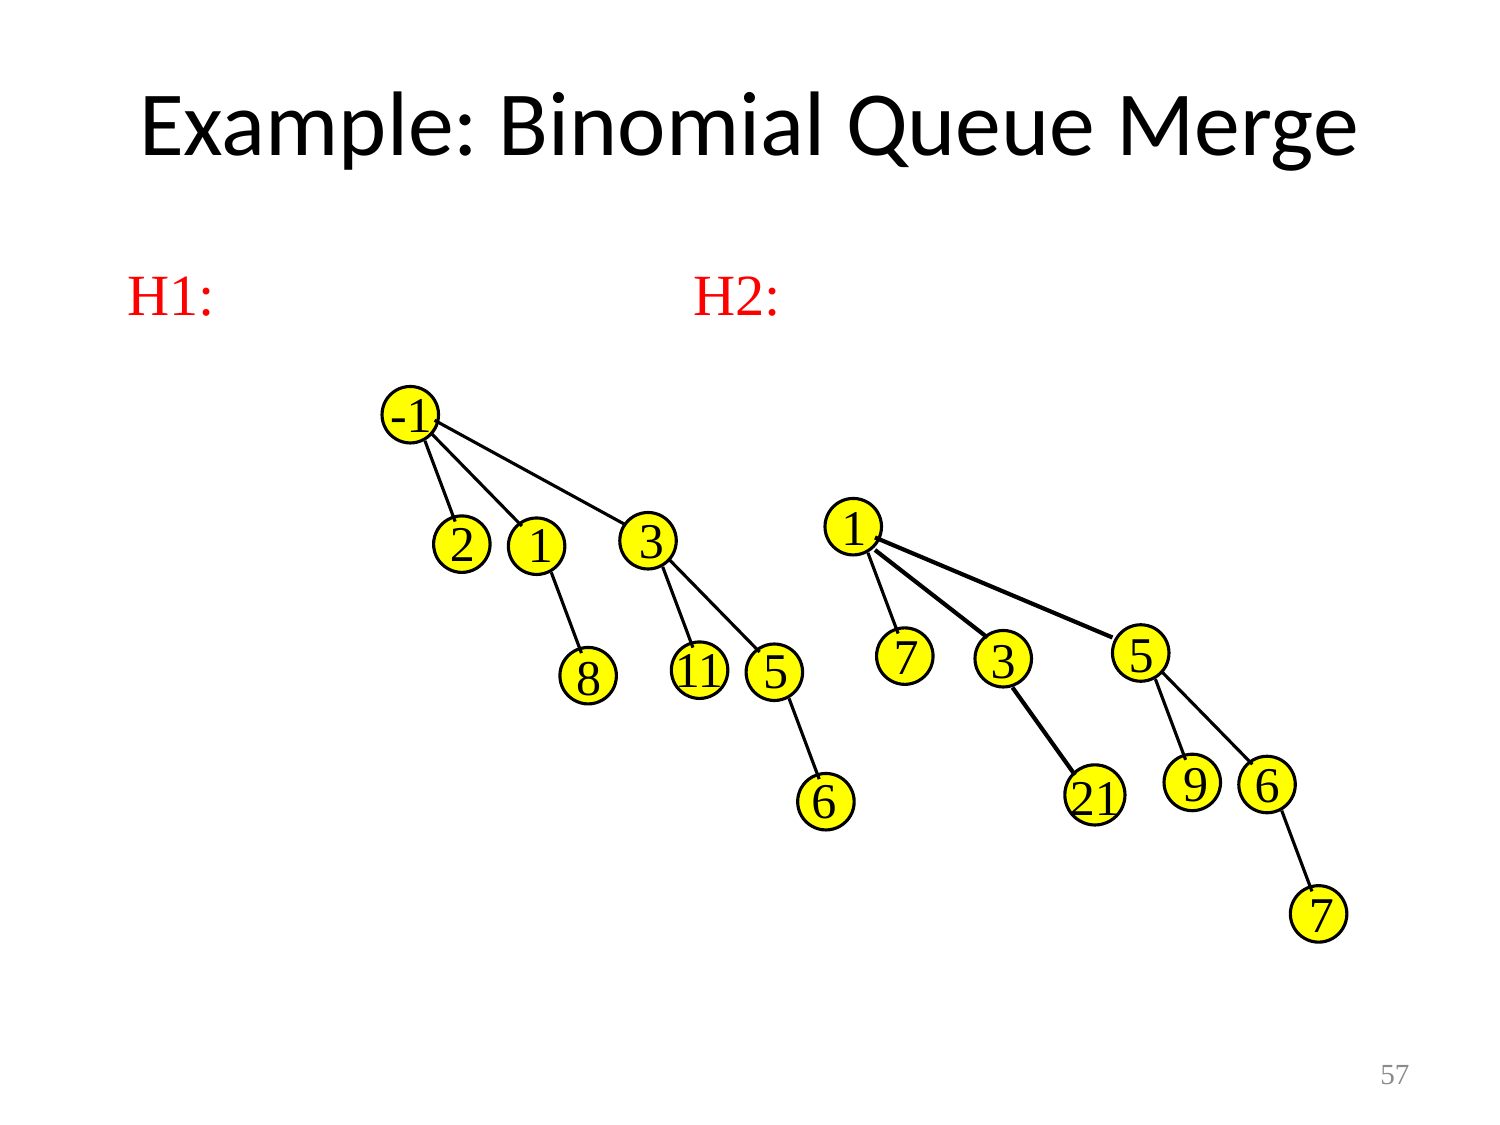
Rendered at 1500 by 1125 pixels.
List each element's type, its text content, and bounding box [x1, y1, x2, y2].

text_box 2 [435, 504, 490, 579]
text_box 5 [748, 631, 804, 707]
text_box 9 [1168, 743, 1224, 819]
text_box 1 [513, 505, 568, 581]
text_box 5 [1113, 615, 1169, 691]
text_box [1290, 900, 1294, 928]
text_box 7 [1294, 874, 1349, 950]
text_box 3 [624, 501, 679, 576]
text_box 21 [1064, 764, 1126, 826]
text_box [508, 530, 513, 562]
text_box 6 [1239, 745, 1295, 821]
title Example: Binomial Queue Merge [112, 24, 1388, 213]
text_box 6 [796, 761, 852, 837]
text_box [619, 525, 624, 556]
text_box 7 [878, 617, 934, 693]
text_box 1 [826, 488, 882, 563]
text_box -1 [375, 374, 447, 450]
slide_number 57 [1074, 1042, 1425, 1103]
text_box 8 [561, 637, 616, 713]
text_box [1164, 768, 1168, 797]
text_box 3 [975, 630, 1032, 687]
text_box 11 [660, 630, 738, 705]
text_box H1: H2: [112, 249, 797, 335]
